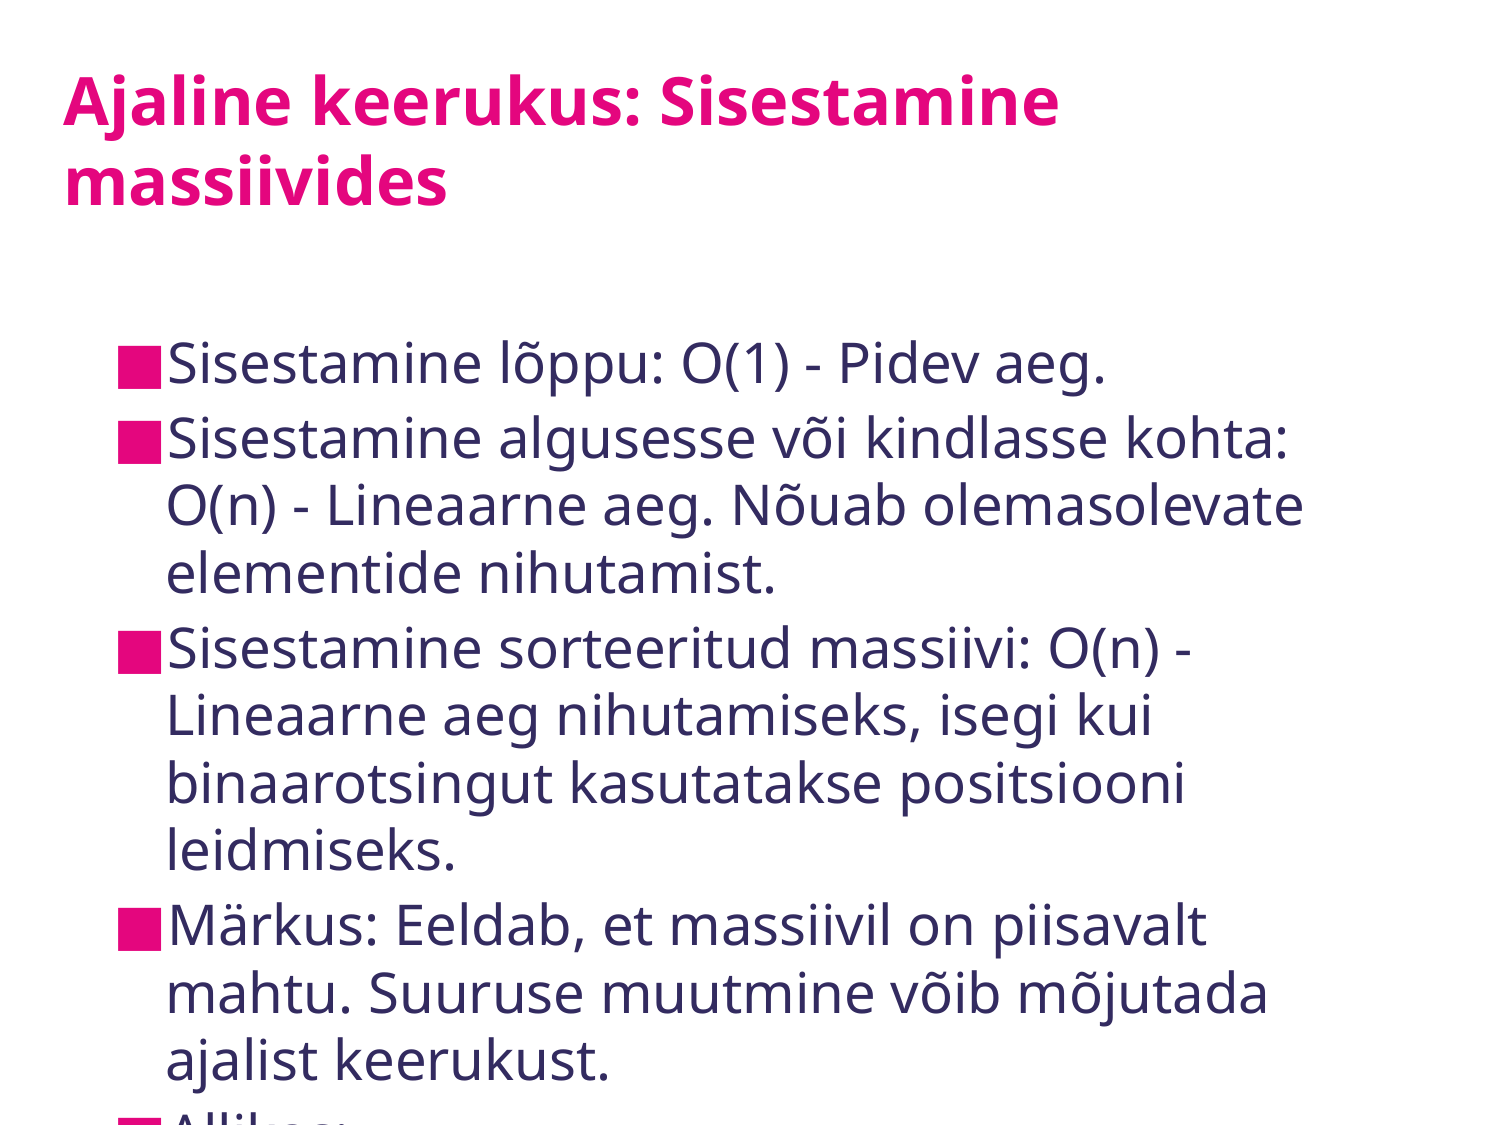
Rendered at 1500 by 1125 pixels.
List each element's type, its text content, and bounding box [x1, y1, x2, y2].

list Sisestamine lõppu: O(1) - Pidev aeg. Sisestamine algusesse või kindlasse kohta: O(n) - Lineaarne aeg. Nõuab olemasolevate elementide nihutamist. Sisestamine sorteeritud massiivi: O(n) - Lineaarne aeg nihutamiseks, isegi kui binaarotsingut kasutatakse positsiooni leidmiseks. Märkus: Eeldab, et massiivil on piisavalt mahtu. Suuruse muutmine võib mõjutada ajalist keerukust. Allikas: [Link](https://www.geeksforgeeks.org/applications-advantages-and-disadvantages-of-array-data-structure/) [75, 244, 1425, 987]
title Ajaline keerukus: Sisestamine massiivides [48, 45, 1399, 233]
